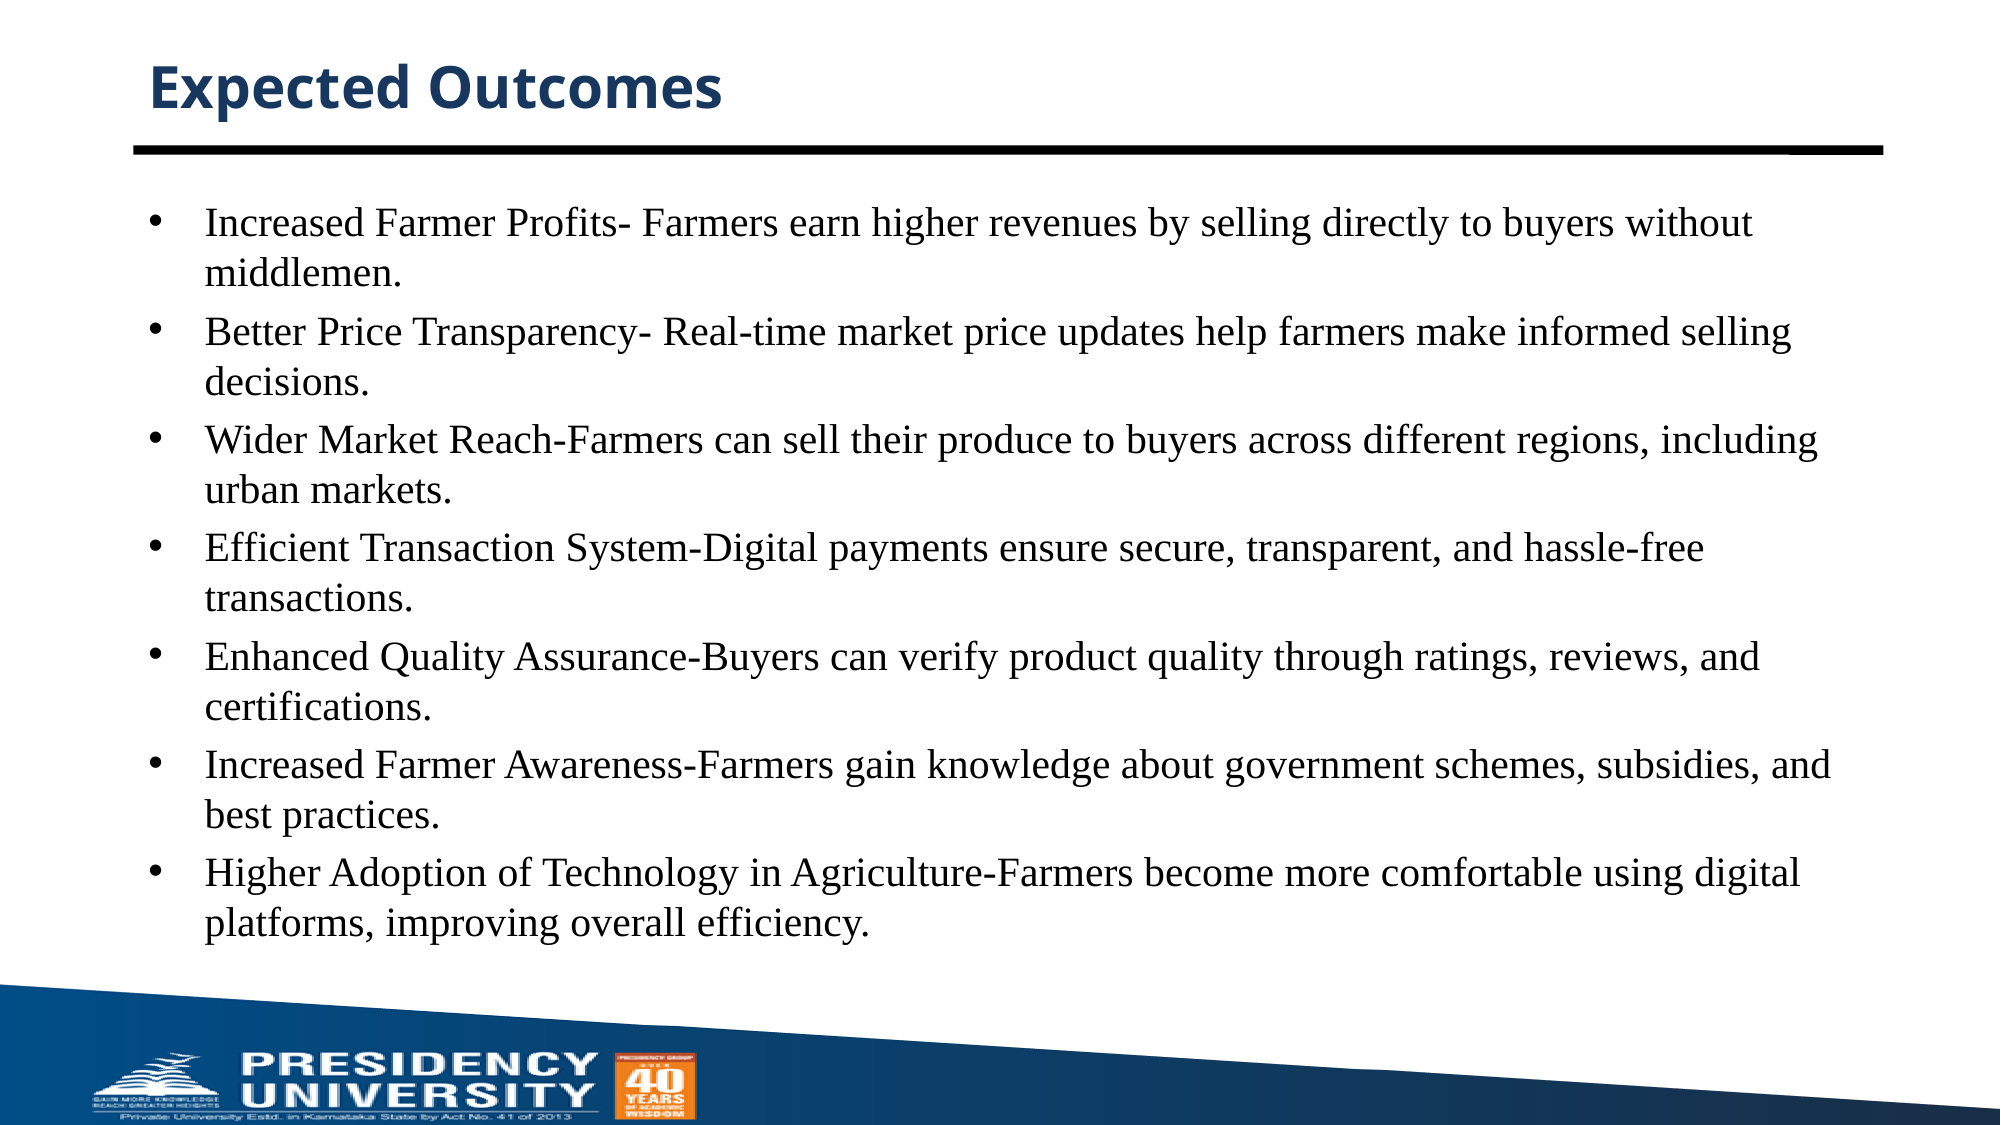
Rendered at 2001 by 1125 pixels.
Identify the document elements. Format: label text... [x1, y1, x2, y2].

picture [0, 982, 2000, 1125]
title Expected Outcomes [133, 45, 1884, 125]
list Increased Farmer Profits- Farmers earn higher revenues by selling directly to buyers without middlemen. Better Price Transparency- Real-time market price updates help farmers make informed selling decisions. Wider Market Reach-Farmers can sell their produce to buyers across different regions, including urban markets. Efficient Transaction System-Digital payments ensure secure, transparent, and hassle-free transactions. Enhanced Quality Assurance-Buyers can verify product quality through ratings, reviews, and certifications. Increased Farmer Awareness-Farmers gain knowledge about government schemes, subsidies, and best practices. Higher Adoption of Technology in Agriculture-Farmers become more comfortable using digital platforms, improving overall efficiency. [133, 187, 1884, 1000]
